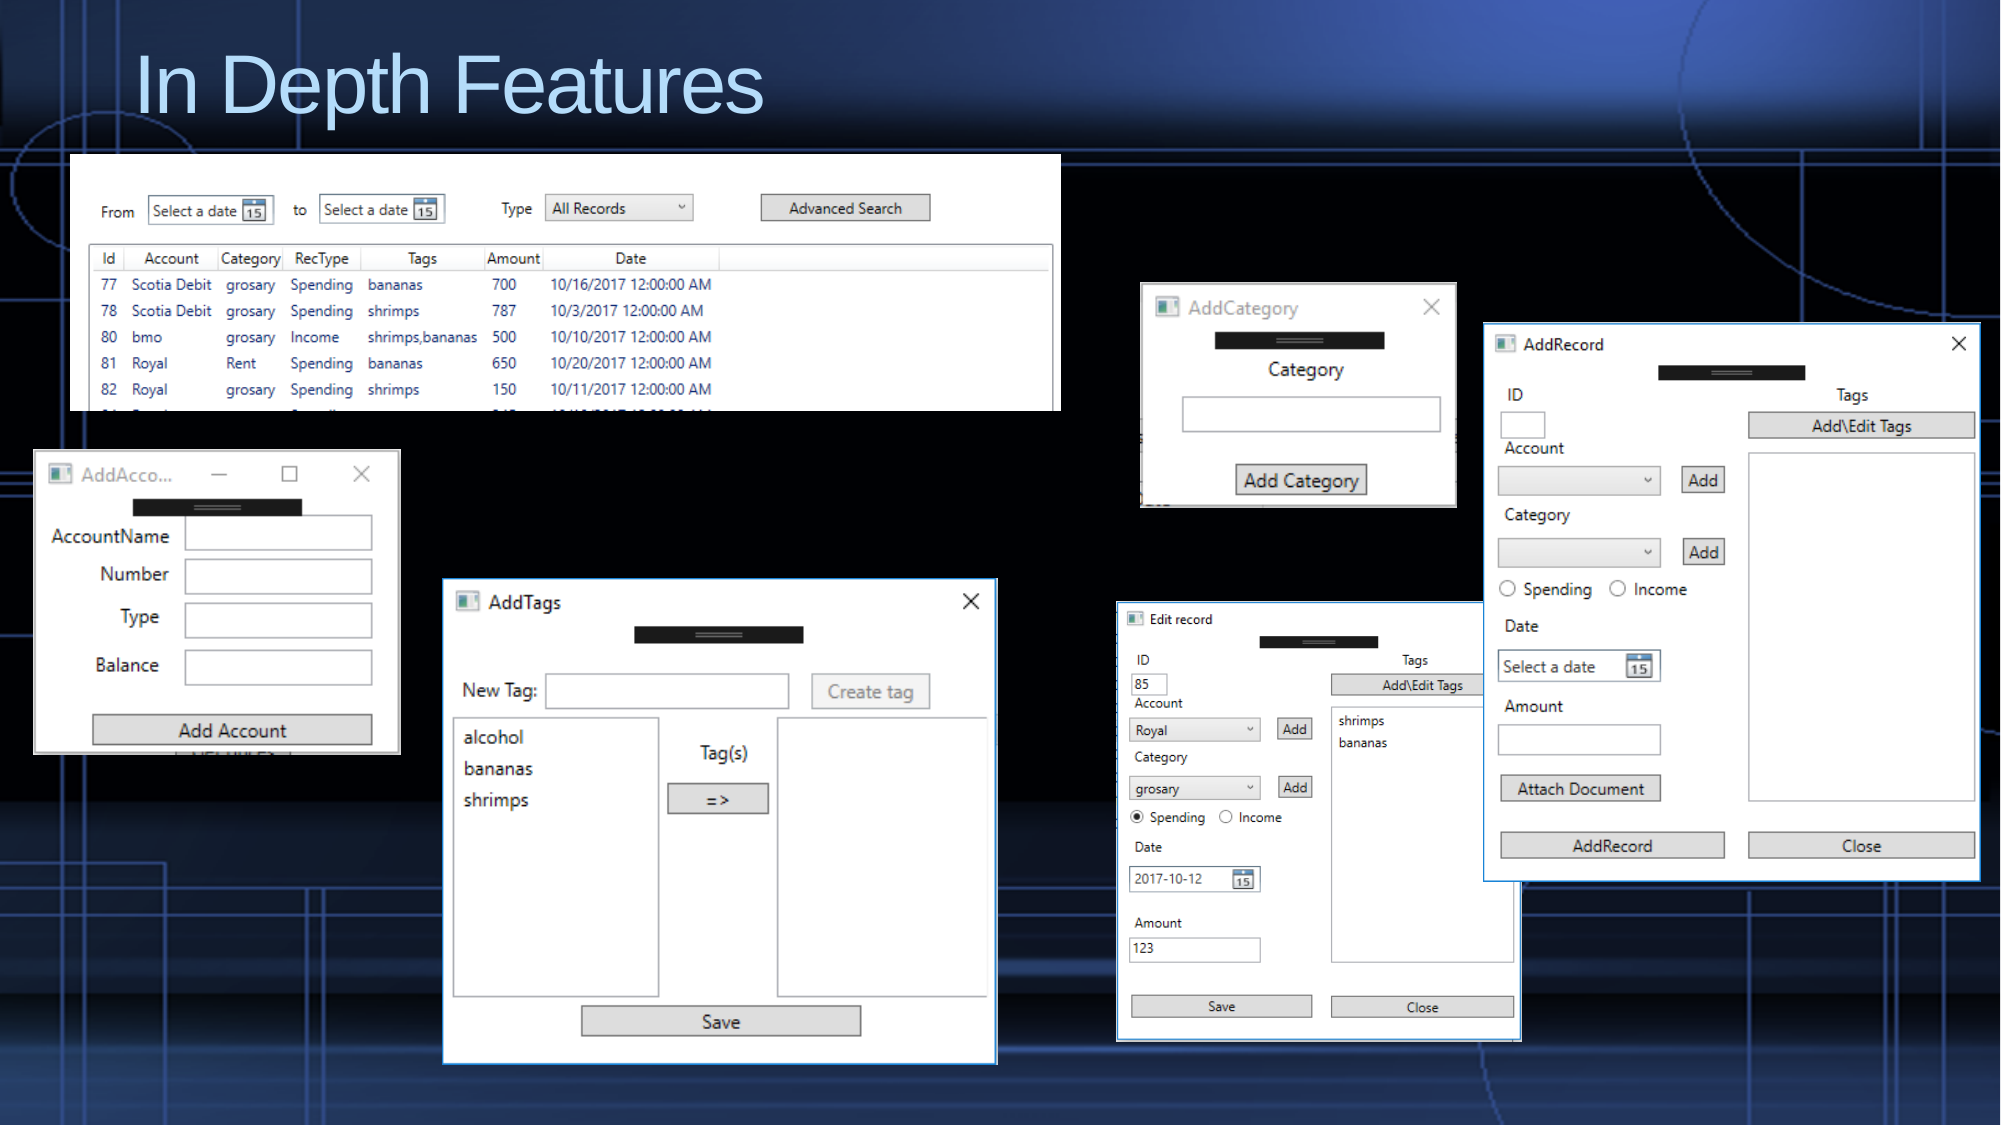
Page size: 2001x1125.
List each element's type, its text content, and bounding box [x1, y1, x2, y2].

title In Depth Features [118, 22, 1919, 173]
picture [0, 0, 2001, 1125]
